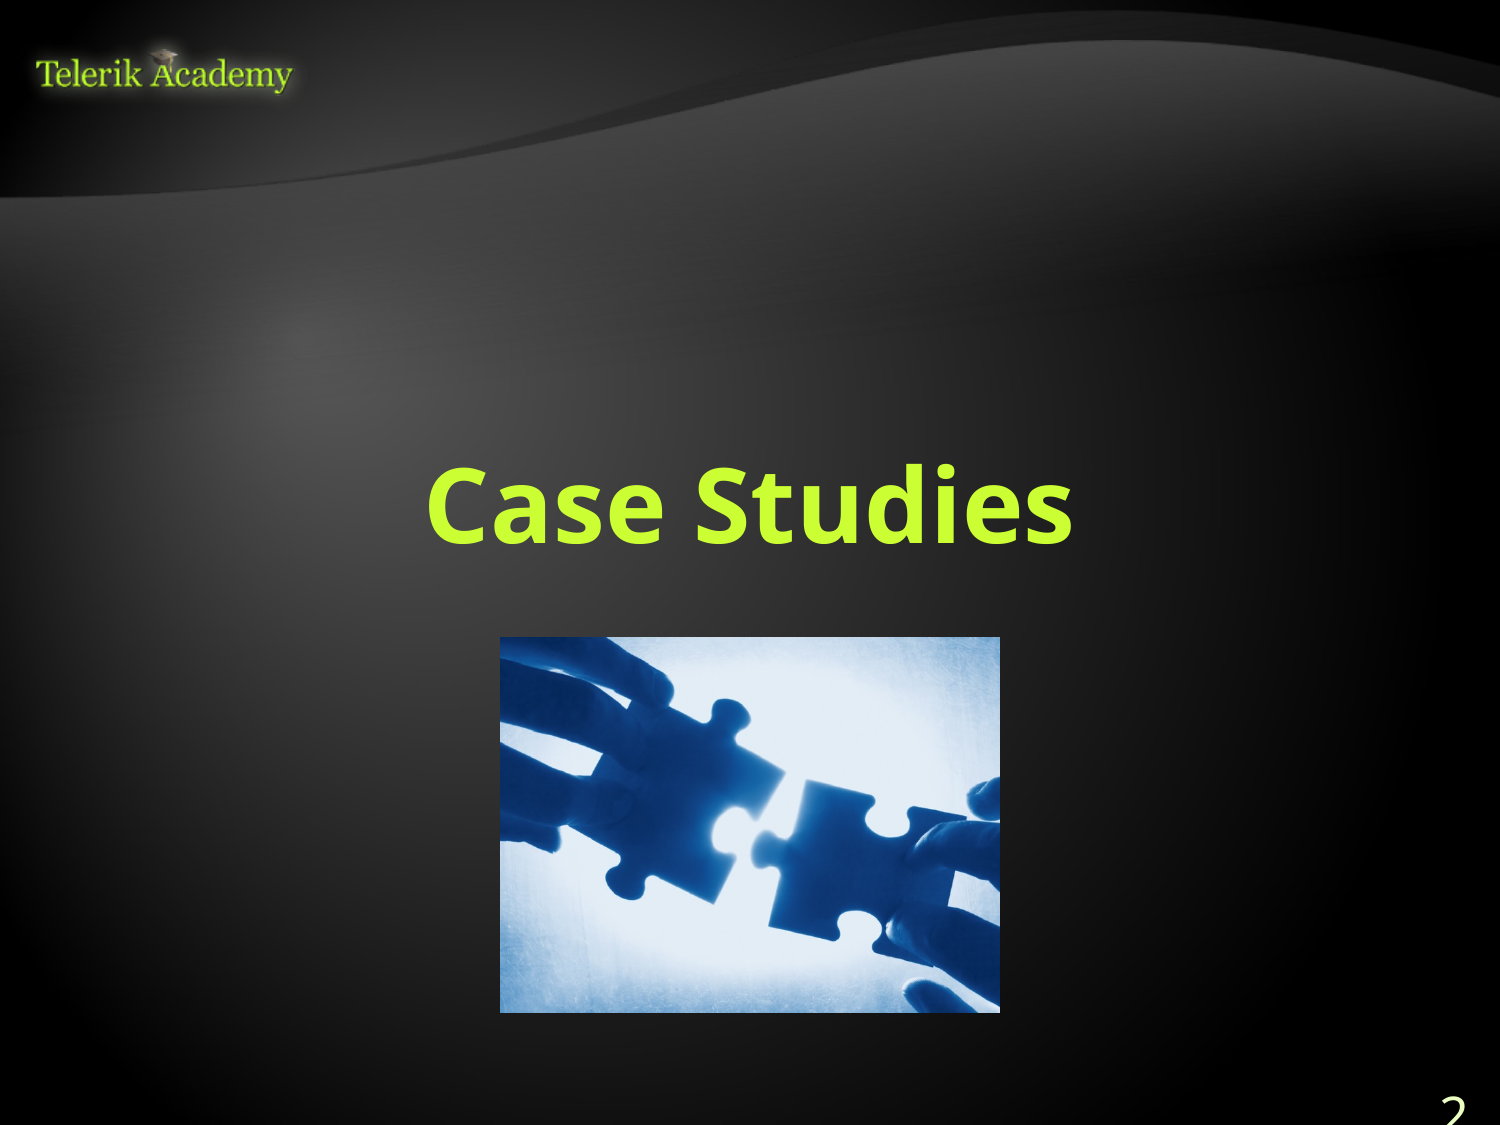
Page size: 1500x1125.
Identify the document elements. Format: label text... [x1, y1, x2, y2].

picture [0, 0, 1500, 1125]
slide_number 23 [1425, 1074, 1500, 1113]
title Case Studies [99, 450, 1400, 563]
